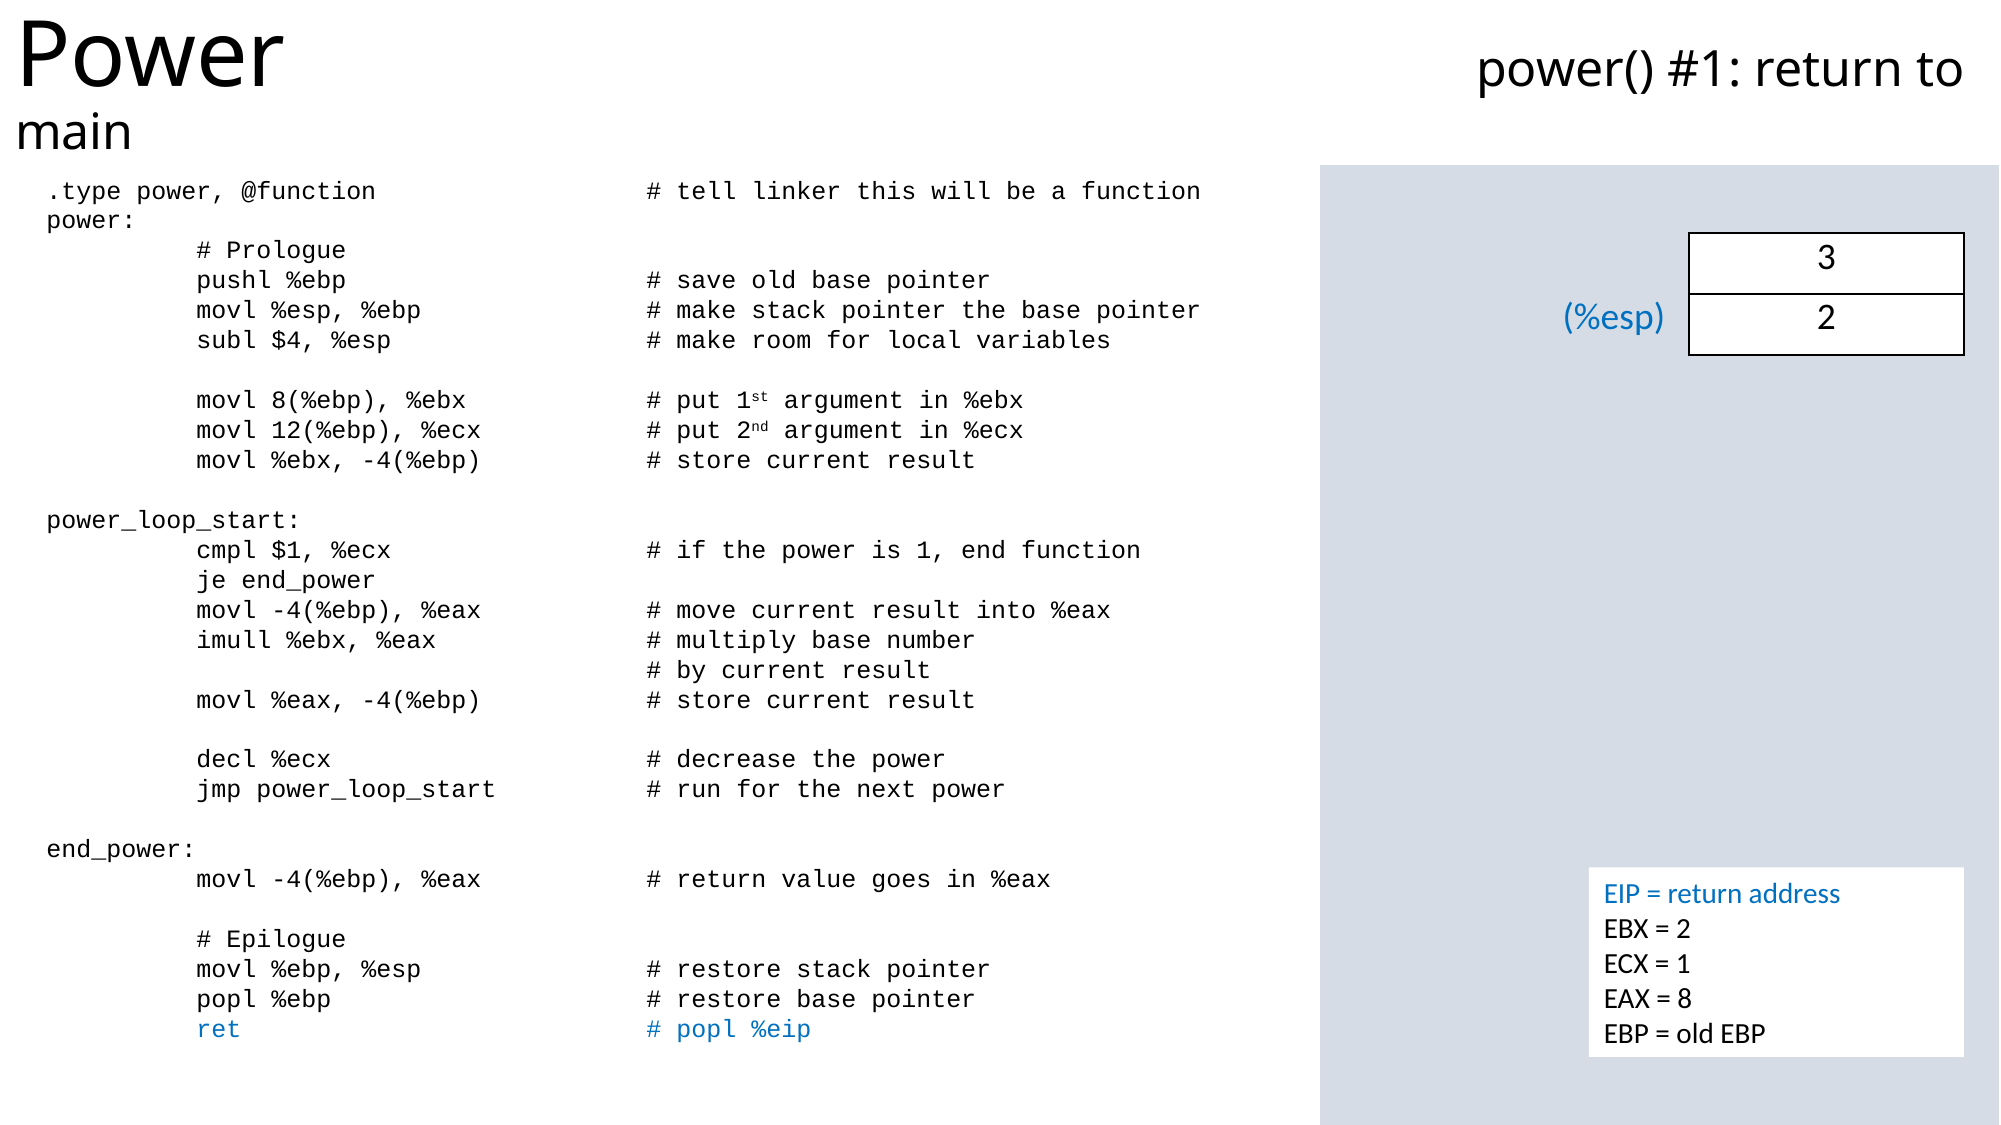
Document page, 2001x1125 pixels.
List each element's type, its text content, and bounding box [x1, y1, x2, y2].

title Power power() #1: return to main [0, 0, 2000, 193]
text_box [1320, 165, 1999, 1125]
text_box .type power, @function # tell linker this will be a function power: # Prologue pushl %ebp # save old base pointer movl %esp, %ebp # make stack pointer the base pointer subl $4, %esp # make room for local variables movl 8(%ebp), %ebx # put 1st argument in %ebx movl 12(%ebp), %ecx # put 2nd argument in %ecx movl %ebx, -4(%ebp) # store current result power_loop_start: cmpl $1, %ecx # if the power is 1, end function je end_power movl -4(%ebp), %eax # move current result into %eax imull %ebx, %eax # multiply base number # by current result movl %eax, -4(%ebp) # store current result decl %ecx # decrease the power jmp power_loop_start # run for the next power end_power: movl -4(%ebp), %eax # return value goes in %eax # Epilogue movl %ebp, %esp # restore stack pointer popl %ebp # restore base pointer ret # popl %eip [31, 166, 1320, 1050]
text_box EIP = return address EBX = 2 ECX = 1 EAX = 8 EBP = old EBP [1588, 867, 1964, 1057]
